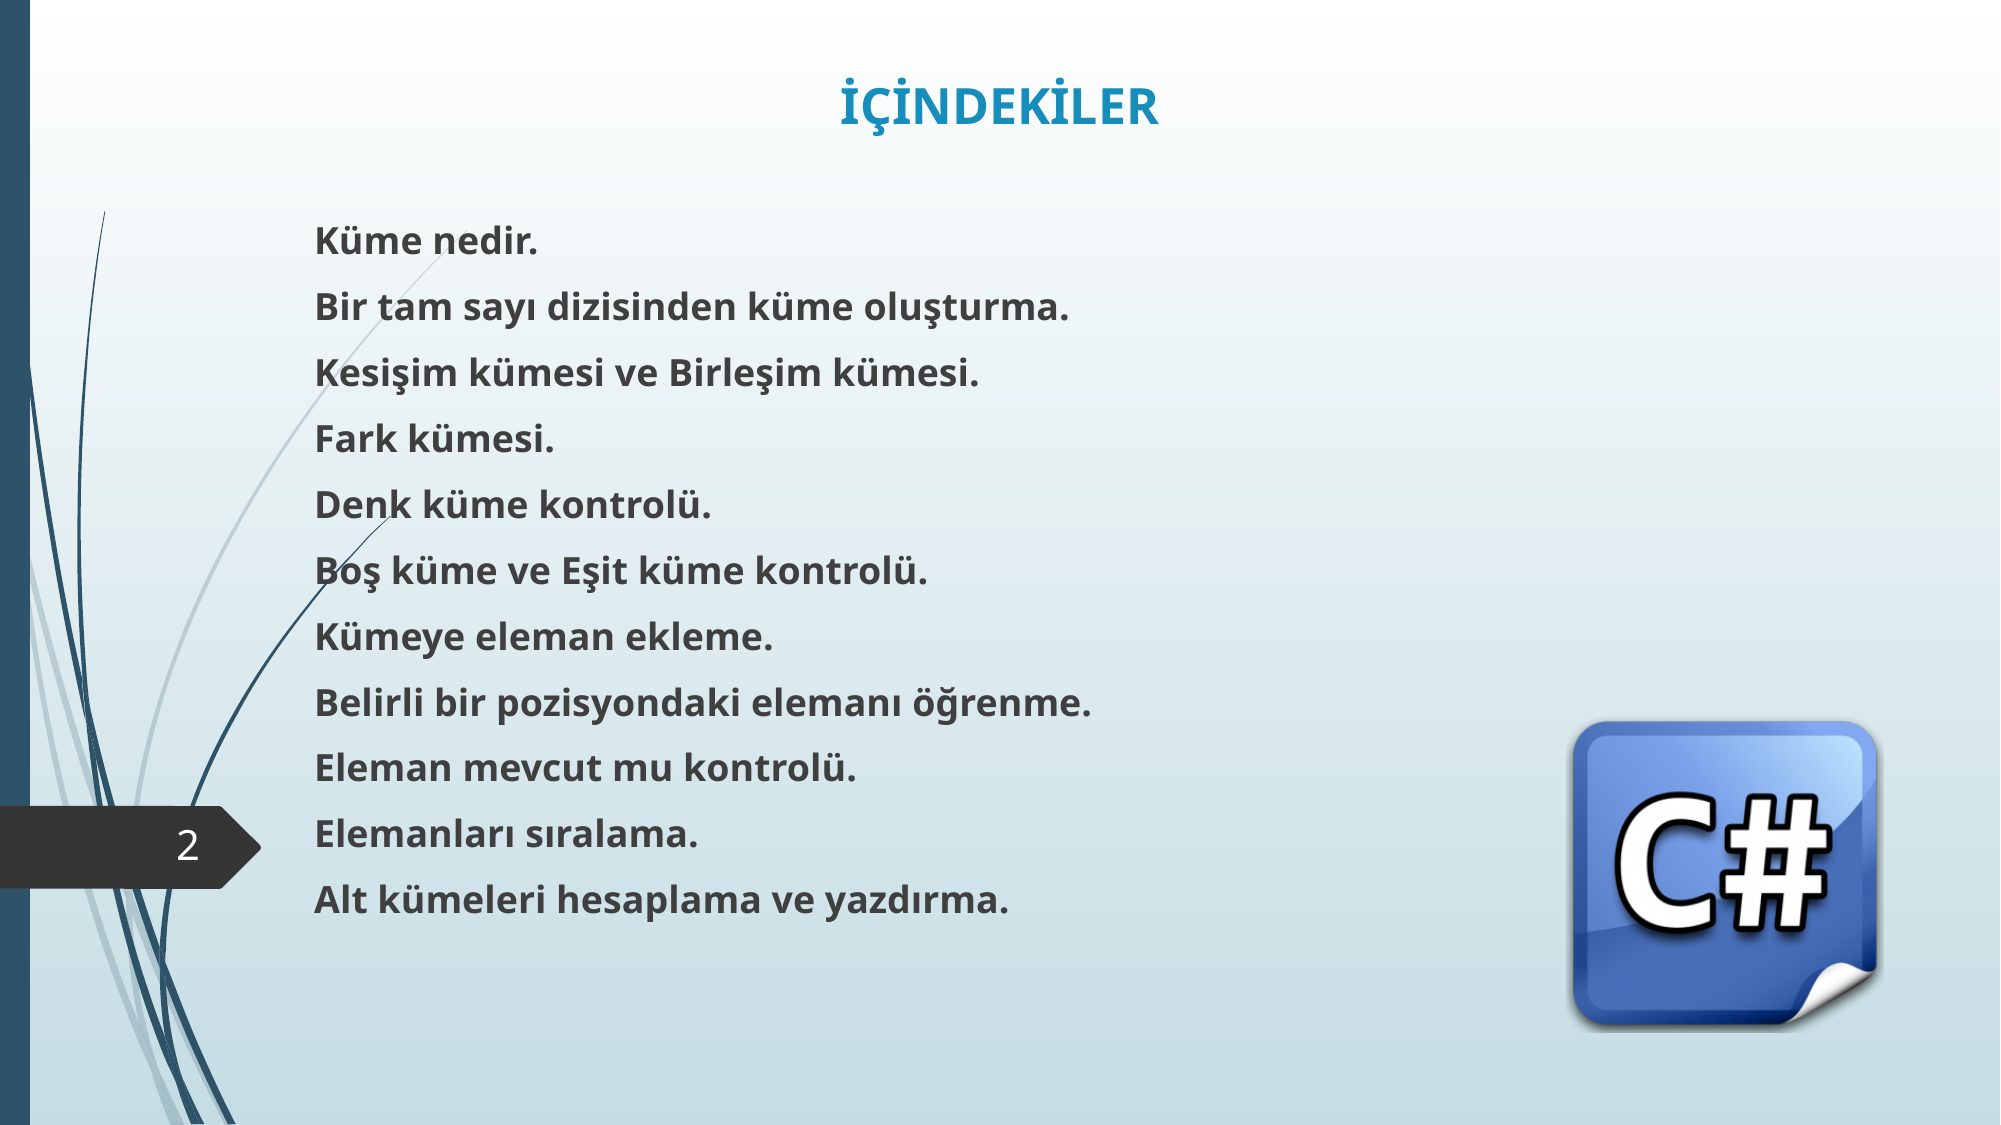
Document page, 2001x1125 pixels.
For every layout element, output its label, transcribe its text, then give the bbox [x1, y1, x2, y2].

slide_number 2 [87, 817, 216, 878]
text_box Küme nedir. Bir tam sayı dizisinden küme oluşturma. Kesişim kümesi ve Birleşim kümesi. Fark kümesi. Denk küme kontrolü. Boş küme ve Eşit küme kontrolü. Kümeye eleman ekleme. Belirli bir pozisyondaki elemanı öğrenme. Eleman mevcut mu kontrolü. Elemanları sıralama. Alt kümeleri hesaplama ve yazdırma. [299, 144, 1701, 1088]
picture [1566, 715, 1885, 1034]
title İÇİNDEKİLER [268, 67, 1732, 161]
